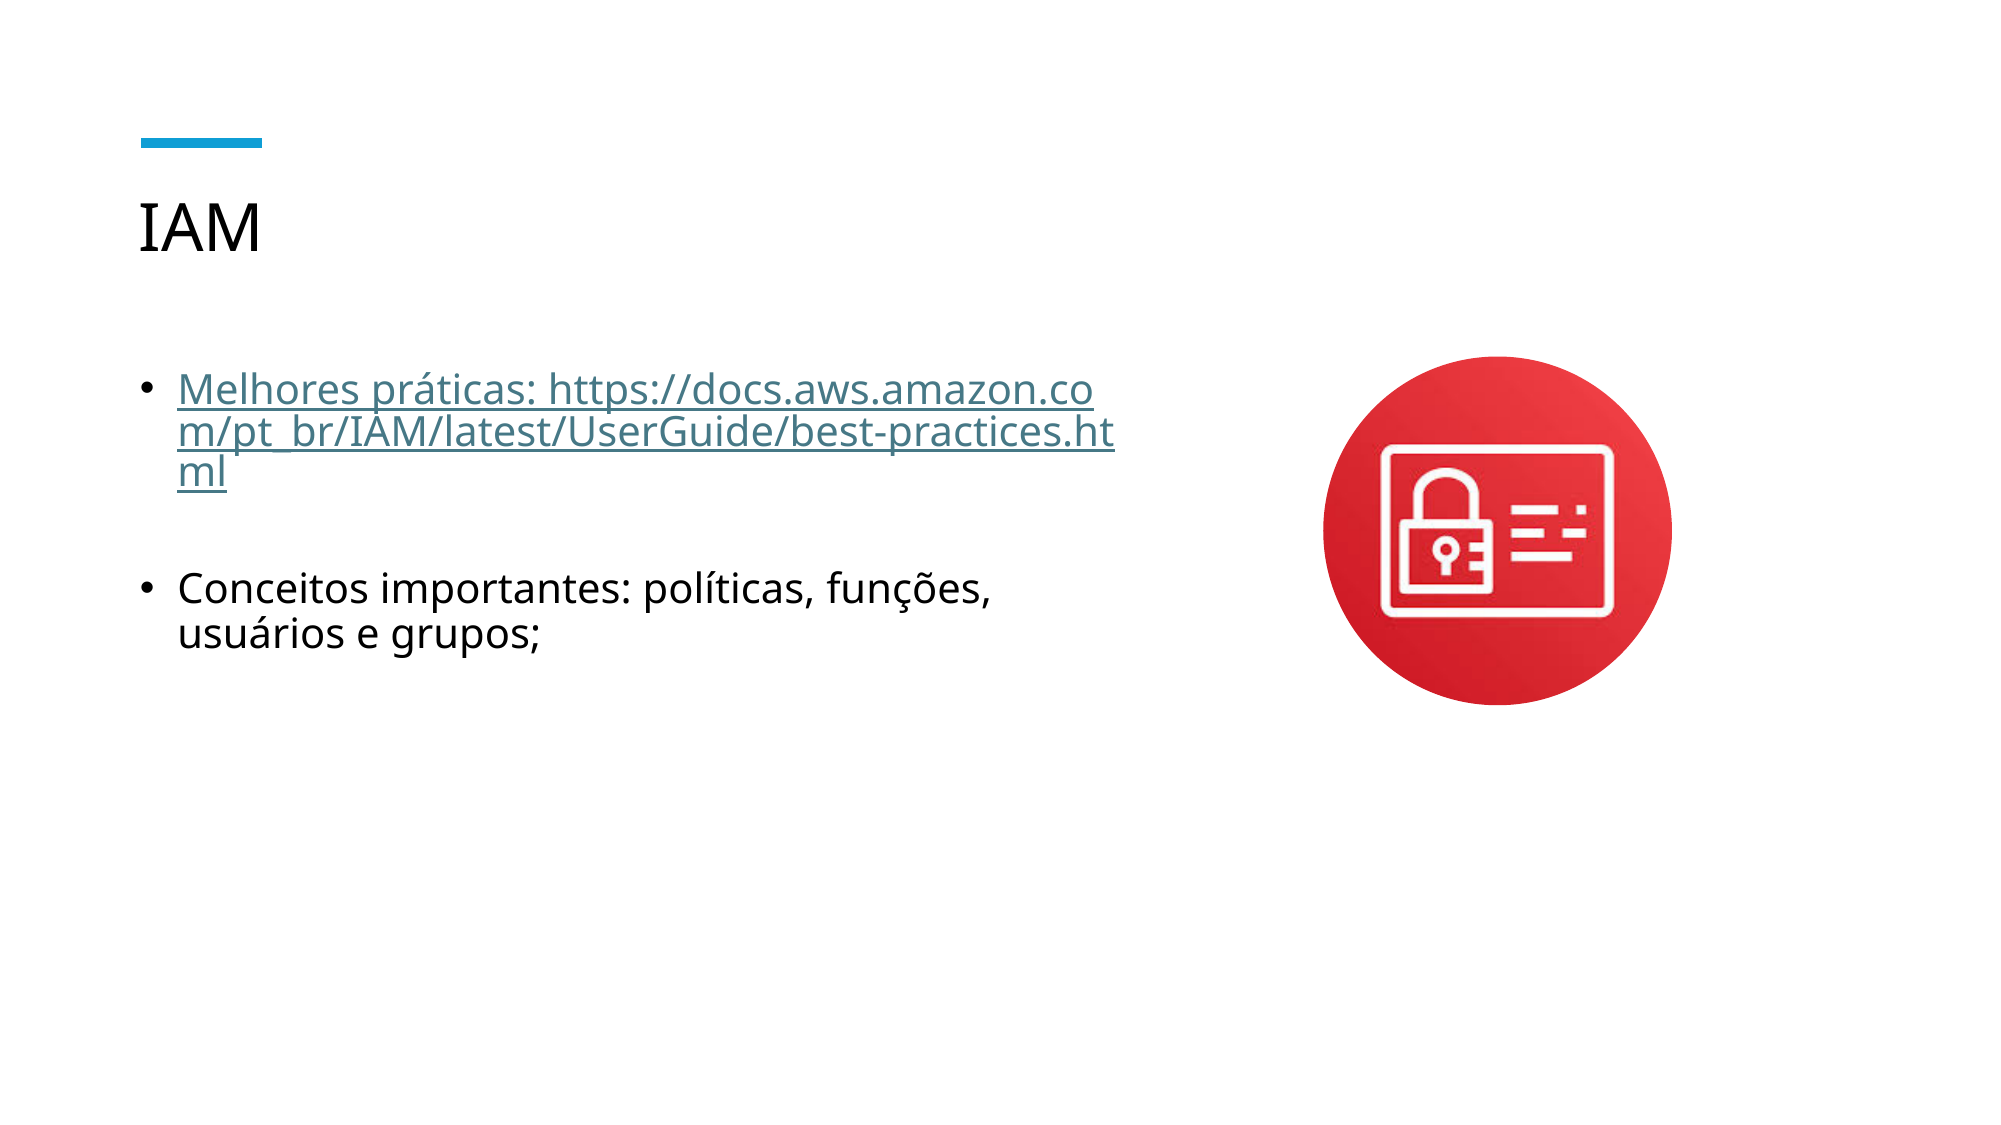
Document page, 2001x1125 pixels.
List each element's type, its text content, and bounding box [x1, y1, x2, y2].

picture [1322, 355, 1673, 706]
text_box Melhores práticas: https://docs.aws.amazon.com/pt_br/IAM/latest/UserGuide/best-practices.html Conceitos importantes: políticas, funções, usuários e grupos; [115, 356, 1141, 709]
text_box IAM [123, 186, 919, 356]
